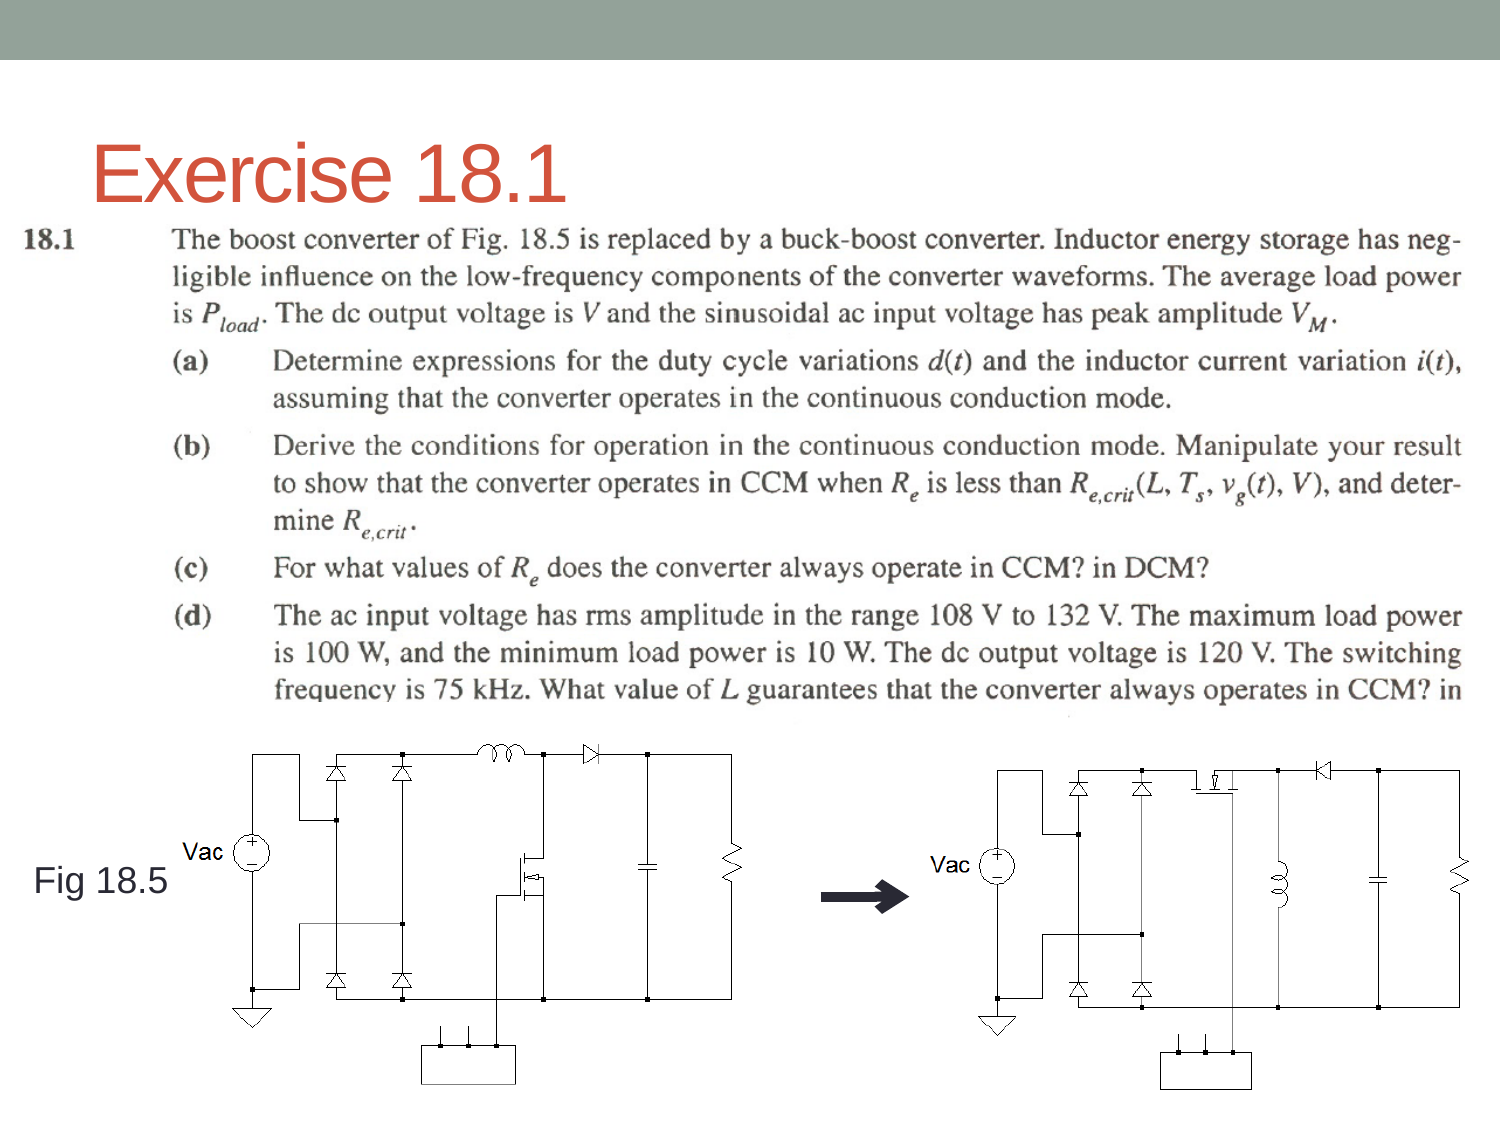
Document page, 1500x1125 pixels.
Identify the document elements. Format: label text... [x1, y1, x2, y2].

picture [17, 216, 1473, 1125]
text_box Fig 18.5 [18, 848, 173, 908]
title Exercise 18.1 [75, 87, 1425, 213]
